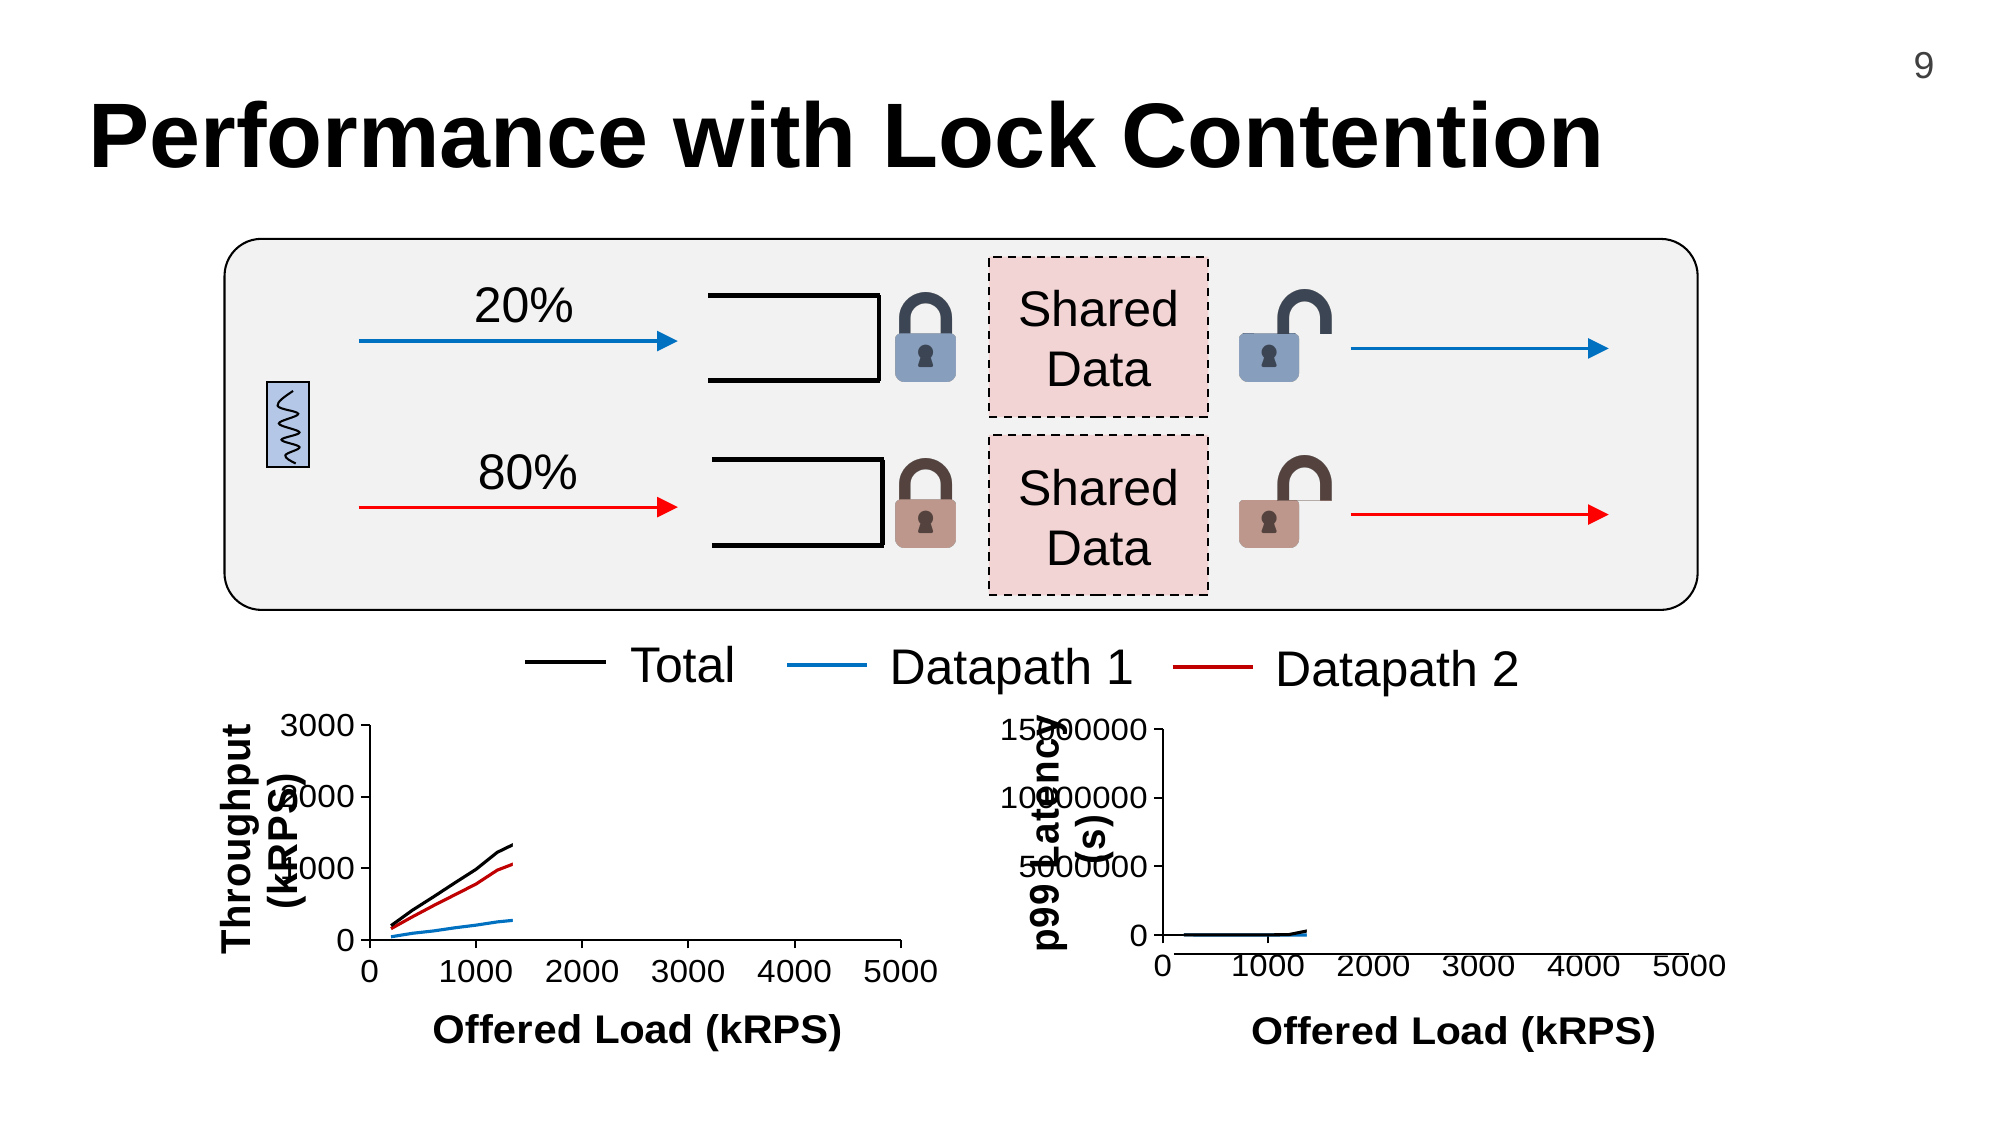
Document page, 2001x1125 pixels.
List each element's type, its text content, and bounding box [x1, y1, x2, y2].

text_box 80% [463, 431, 593, 507]
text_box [1224, 455, 1351, 548]
picture [880, 458, 971, 548]
text_box 20% [459, 265, 589, 340]
text_box Performance with Lock Contention [73, 59, 1799, 216]
text_box Total [615, 624, 751, 694]
text_box Shared Data [988, 256, 1209, 418]
picture [880, 292, 971, 382]
text_box Datapath 1 [874, 627, 1150, 703]
text_box [223, 237, 1699, 611]
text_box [267, 381, 310, 467]
chart [999, 694, 1748, 1066]
text_box 9 [1898, 33, 1950, 93]
text_box Shared Data [988, 434, 1209, 596]
chart [200, 694, 961, 1066]
text_box Datapath 2 [1260, 629, 1535, 694]
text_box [1224, 289, 1351, 382]
